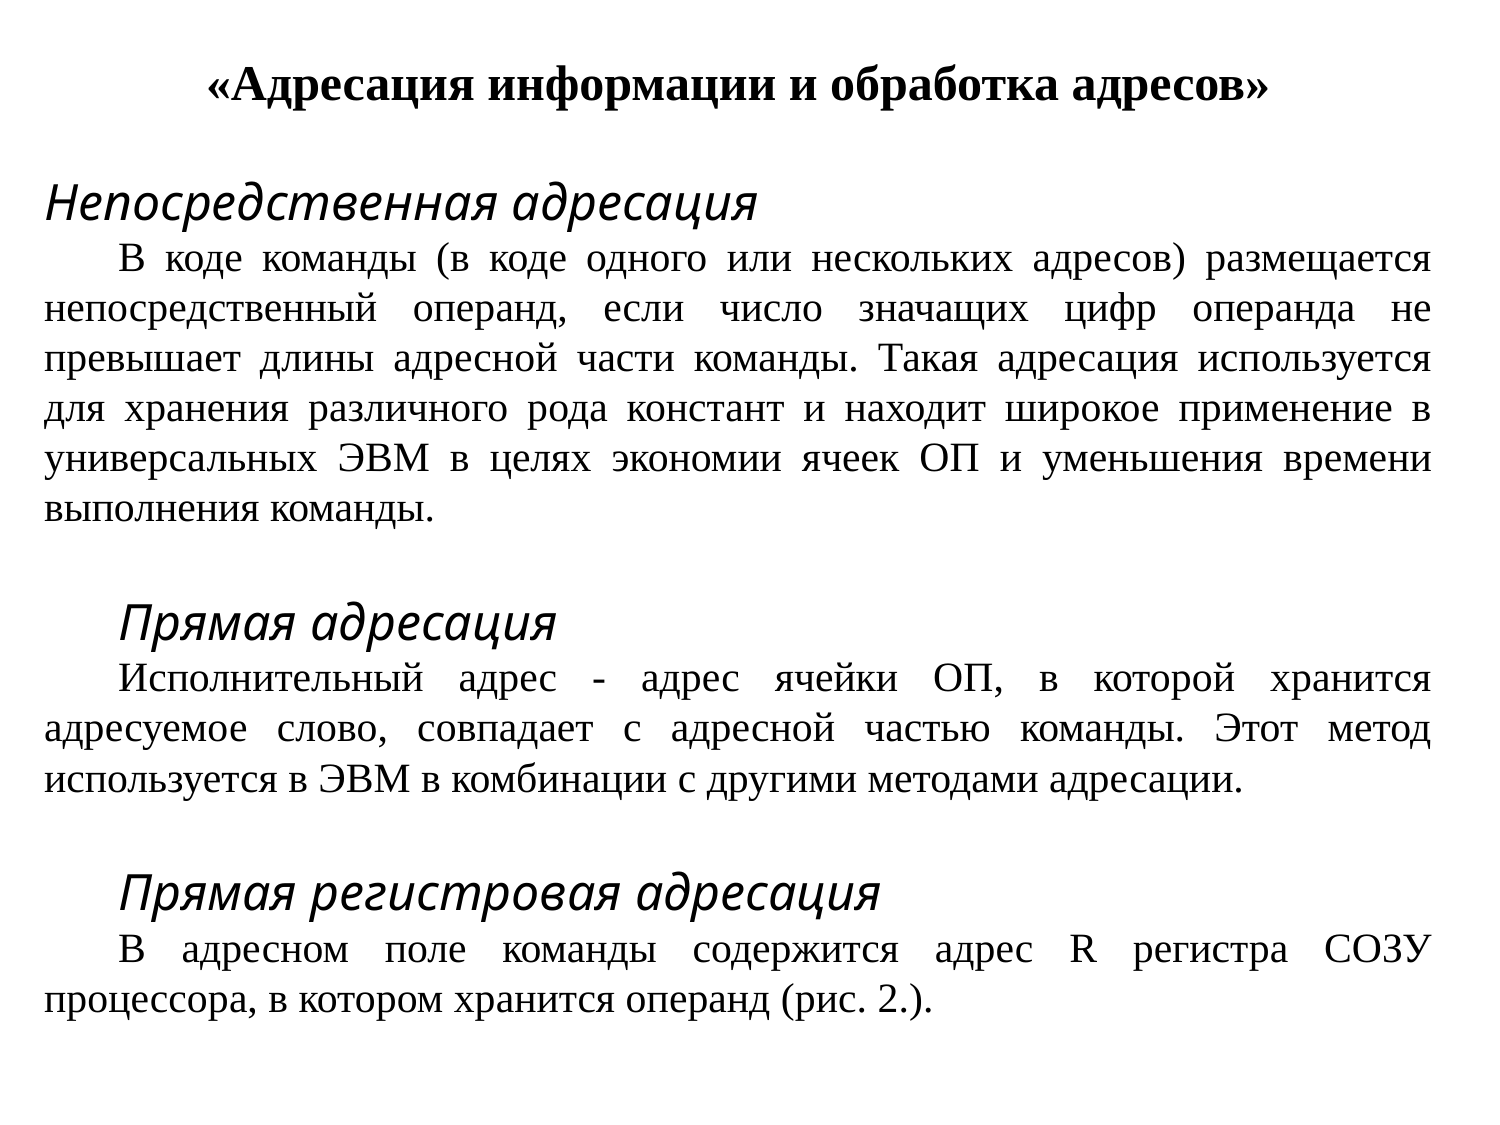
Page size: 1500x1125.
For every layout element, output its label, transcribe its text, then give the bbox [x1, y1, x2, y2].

text_box «Адресация информации и обработка адресов» Непосредственная адресация В коде команды (в коде одного или нескольких адресов) размещается непосредственный операнд, если число значащих цифр операнда не превышает длины адресной части команды. Такая адресация используется для хранения различного рода констант и находит широкое применение в универсальных ЭВМ в целях экономии ячеек ОП и уменьшения времени выполнения команды. Прямая адресация Исполнительный адрес - адрес ячейки ОП, в которой хранится адресуемое слово, совпадает с адресной частью команды. Этот метод используется в ЭВМ в комбинации с другими методами адресации. Прямая регистровая адресация В адресном поле команды содержится адрес R регистра СОЗУ процессора, в котором хранится операнд (рис. 2.). [29, 42, 1447, 1028]
